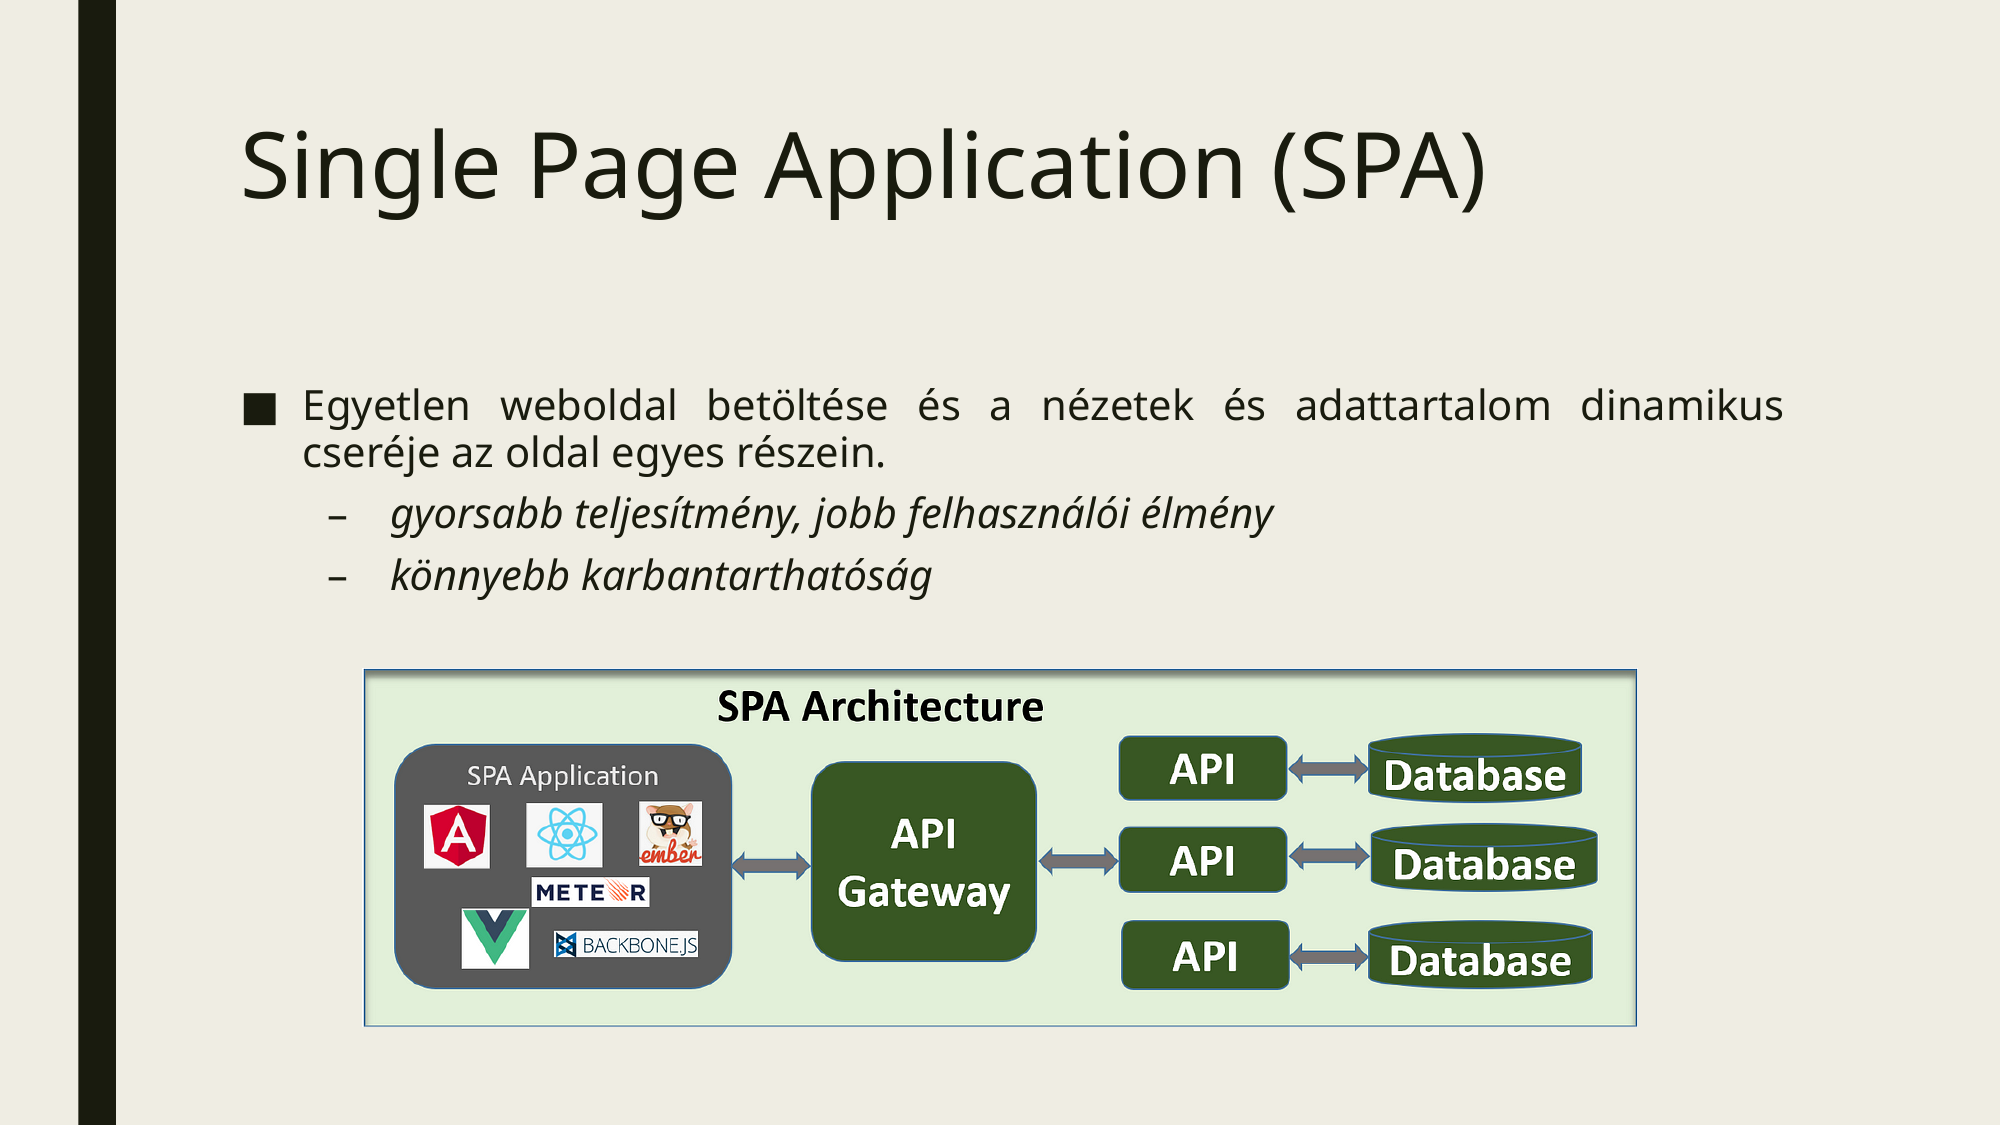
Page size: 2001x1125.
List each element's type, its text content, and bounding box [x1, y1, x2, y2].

list Egyetlen weboldal betöltése és a nézetek és adattartalom dinamikus cseréje az oldal egyes részein. gyorsabb teljesítmény, jobb felhasználói élmény könnyebb karbantarthatóság [225, 375, 1800, 963]
picture [362, 668, 1638, 1027]
title Single Page Application (SPA) [225, 112, 1800, 357]
